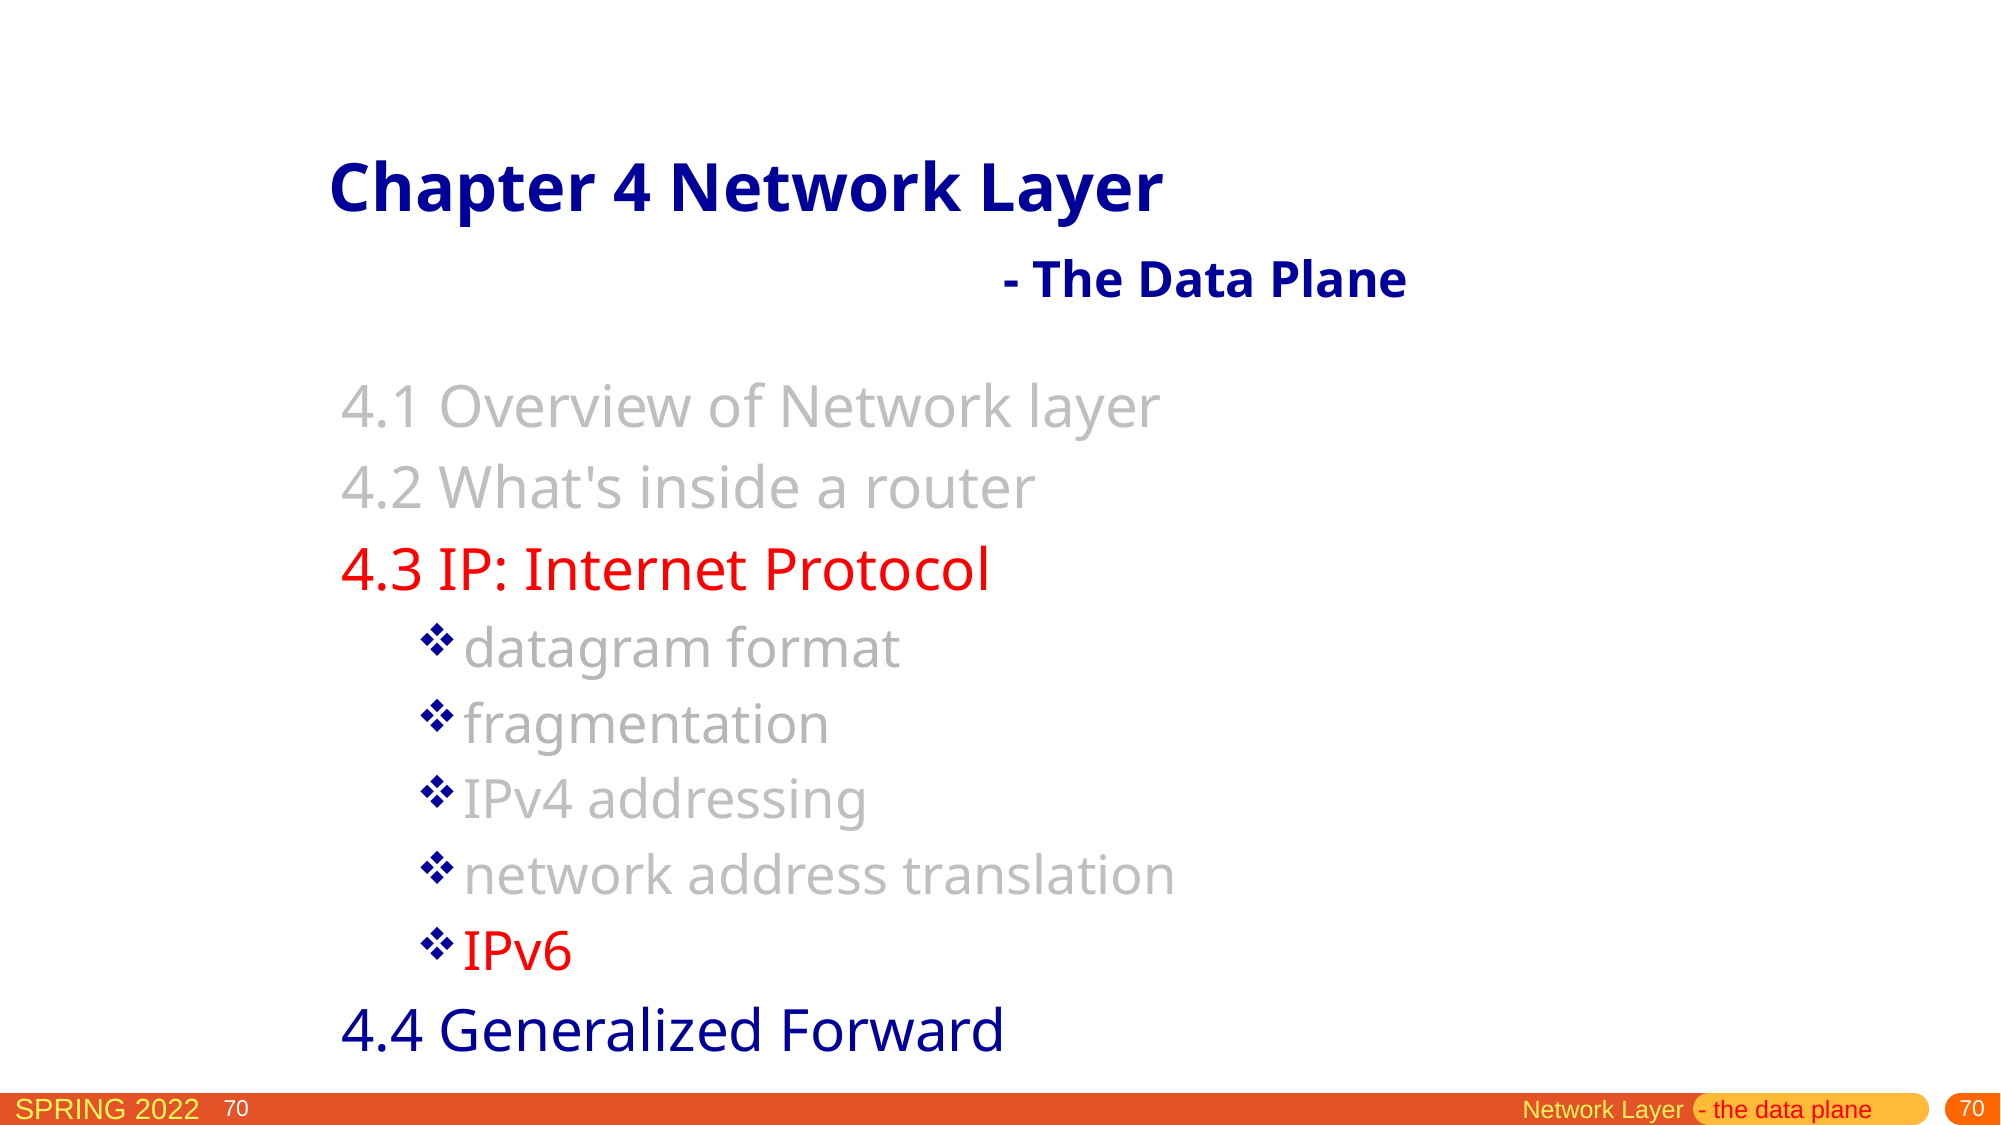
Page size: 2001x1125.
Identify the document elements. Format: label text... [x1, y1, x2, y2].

list 4.1 Overview of Network layer 4.2 What's inside a router 4.3 IP: Internet Protocol datagram format fragmentation IPv4 addressing network address translation IPv6 4.4 Generalized Forward [326, 361, 1237, 1087]
text_box Network Layer - the data plane [1507, 1086, 2000, 1125]
text_box - The Data Plane [989, 240, 1486, 316]
text_box Chapter 4 Network Layer [313, 90, 1589, 279]
